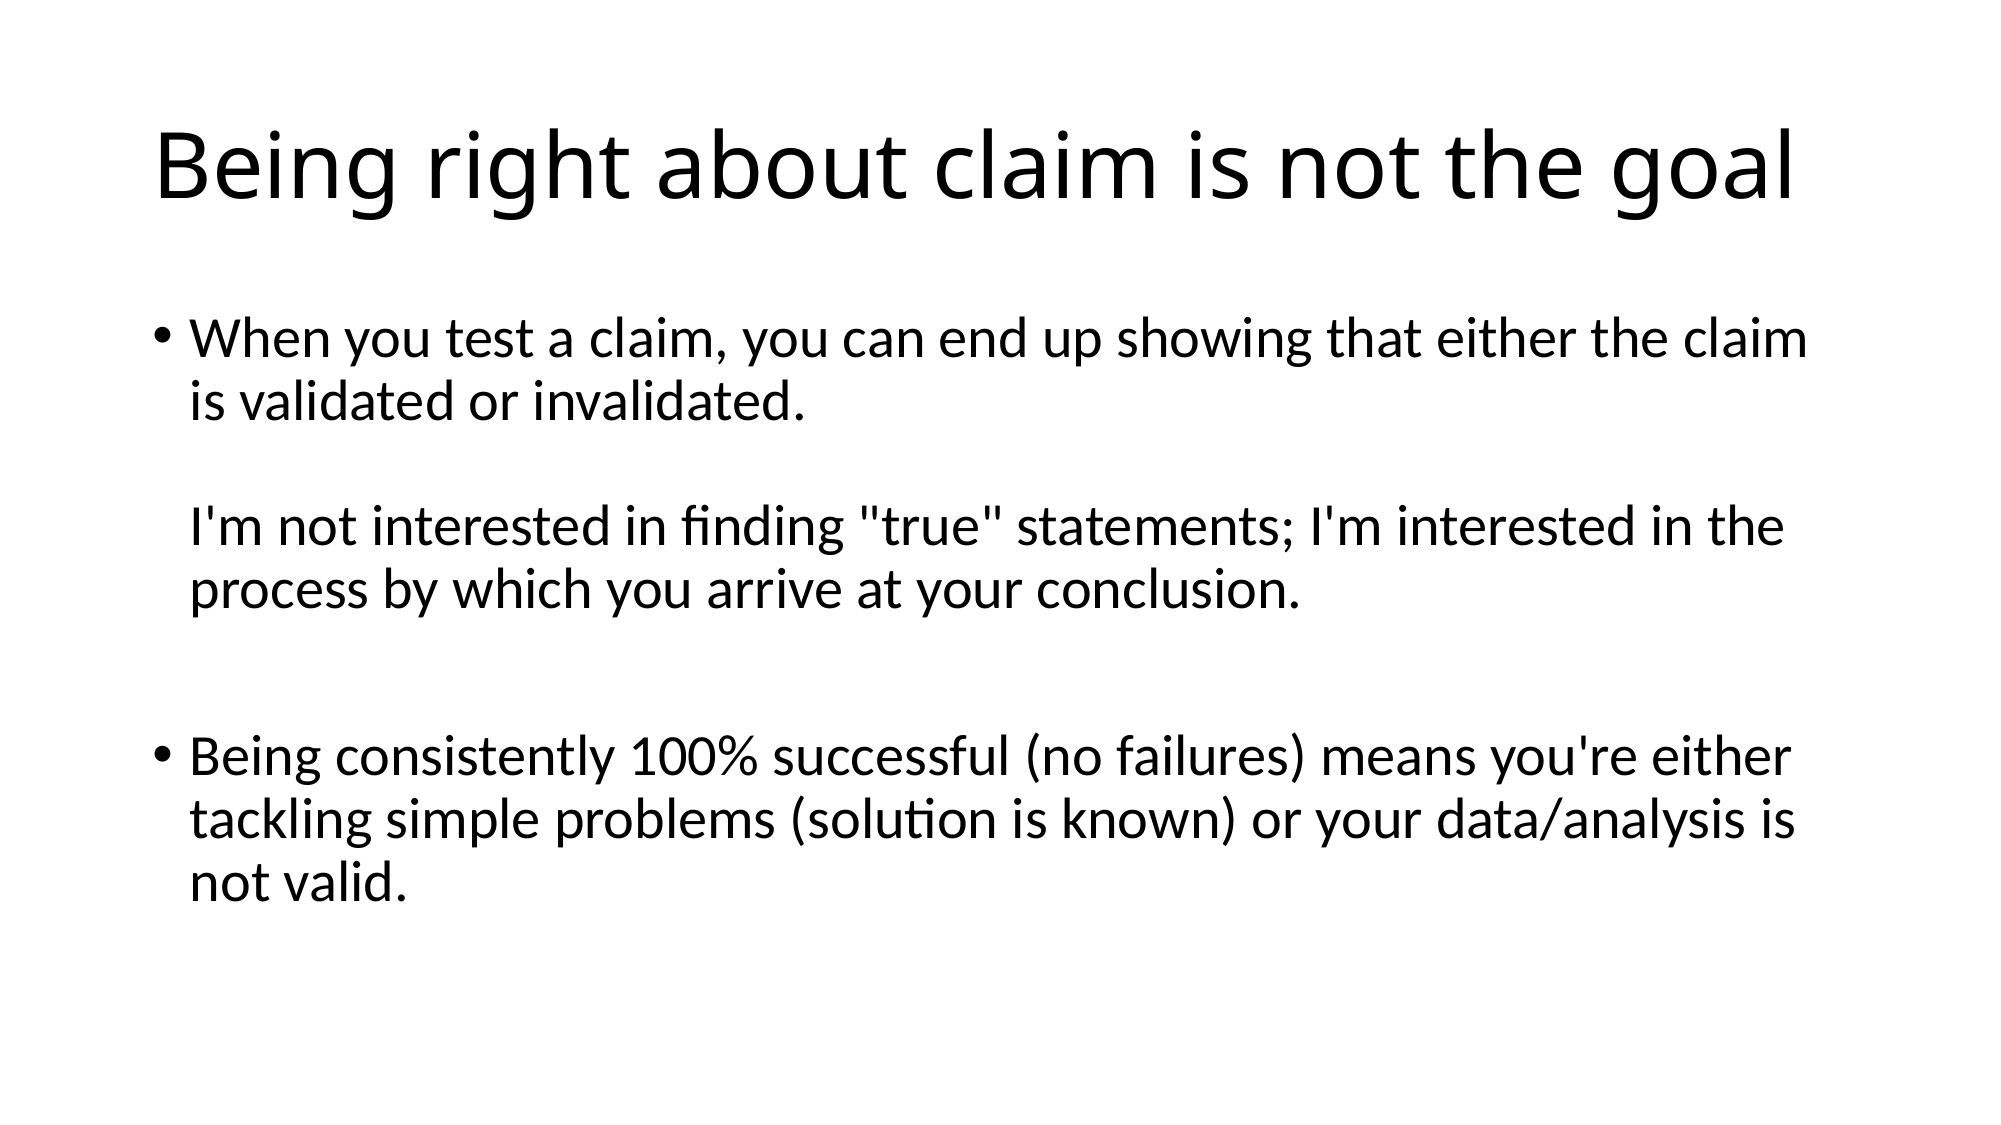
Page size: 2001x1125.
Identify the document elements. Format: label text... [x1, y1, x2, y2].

title Being right about claim is not the goal [137, 59, 1863, 278]
list When you test a claim, you can end up showing that either the claim is validated or invalidated. I'm not interested in finding "true" statements; I'm interested in the process by which you arrive at your conclusion. Being consistently 100% successful (no failures) means you're either tackling simple problems (solution is known) or your data/analysis is not valid. [137, 299, 1863, 1014]
